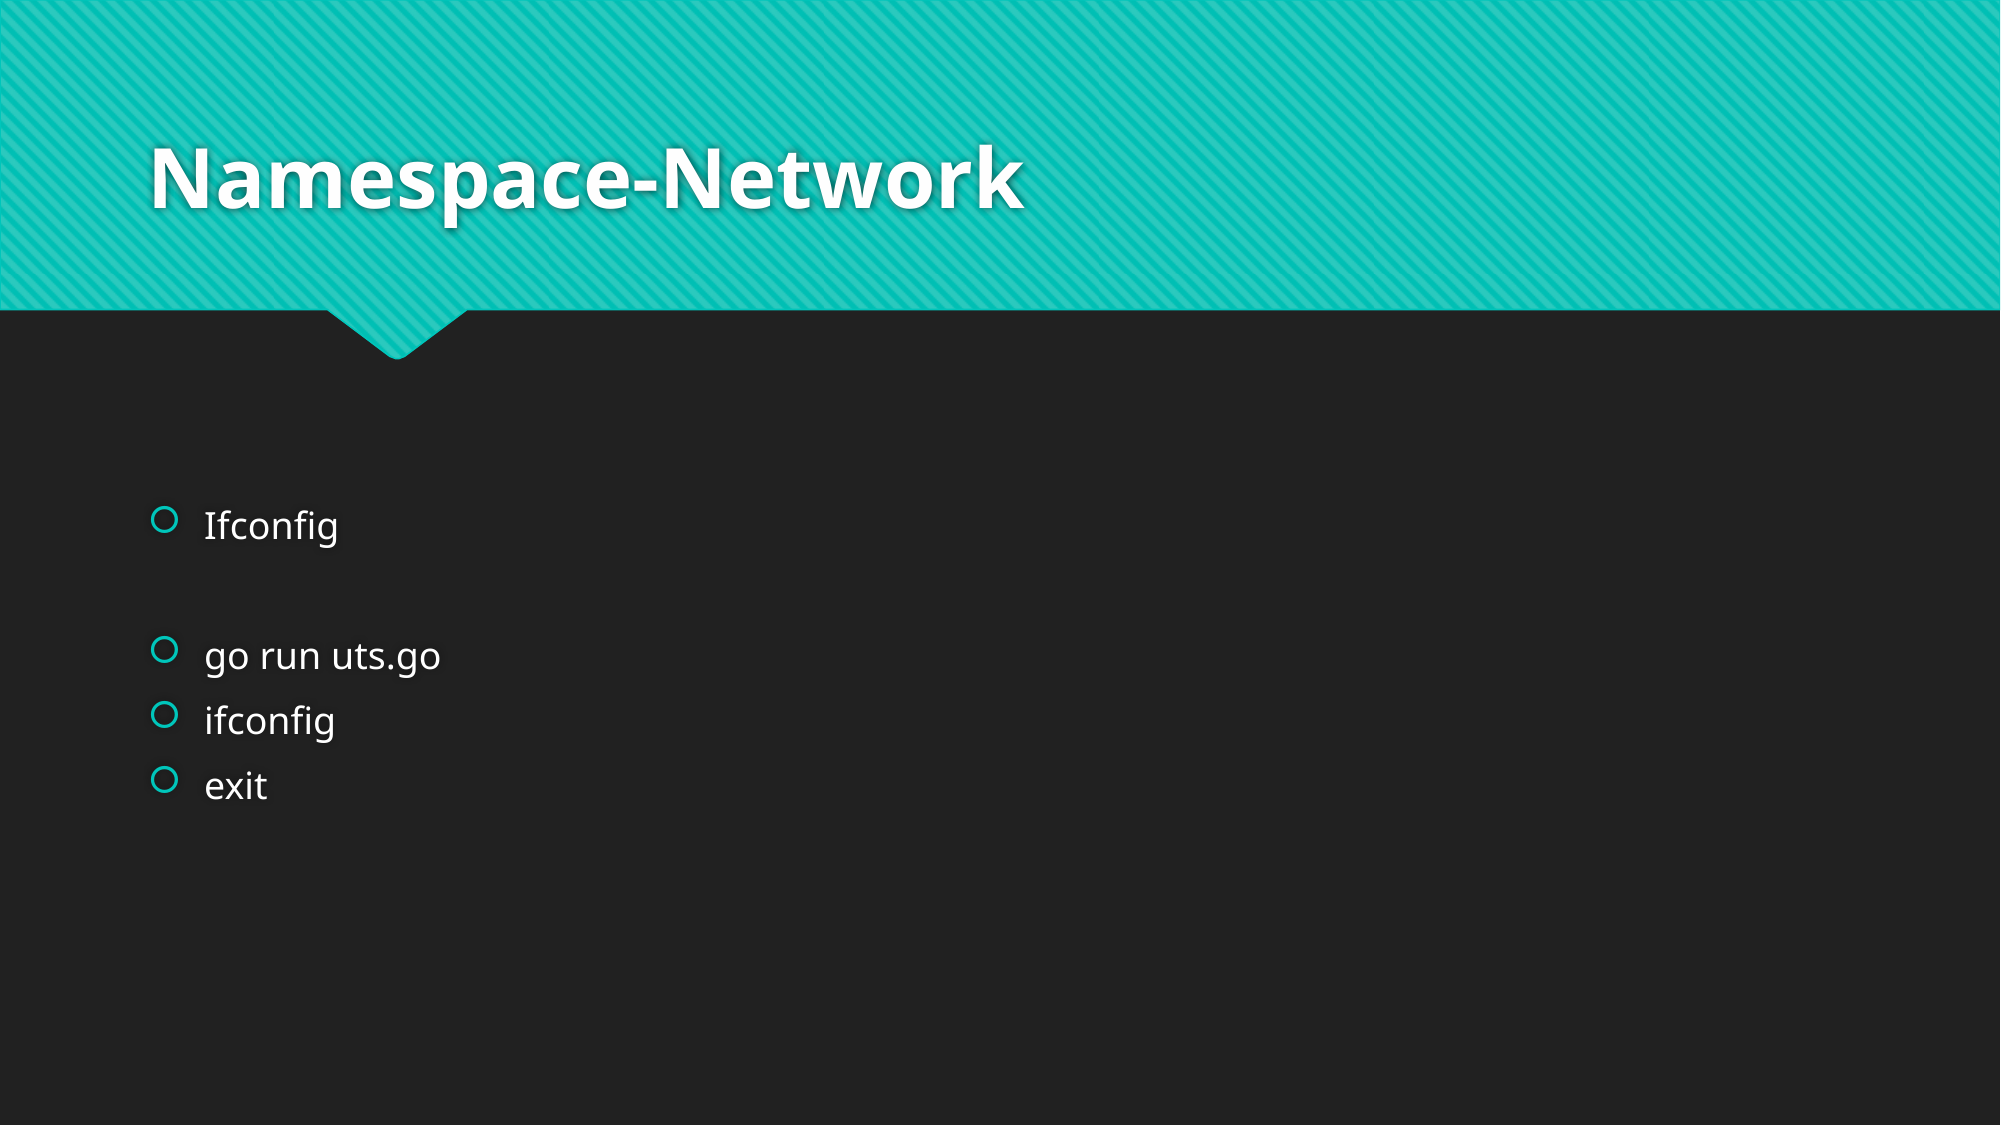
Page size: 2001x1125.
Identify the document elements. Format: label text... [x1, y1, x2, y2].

list Ifconfig go run uts.go ifconfig exit [132, 421, 1865, 1018]
title Namespace-Network [132, 73, 1868, 233]
